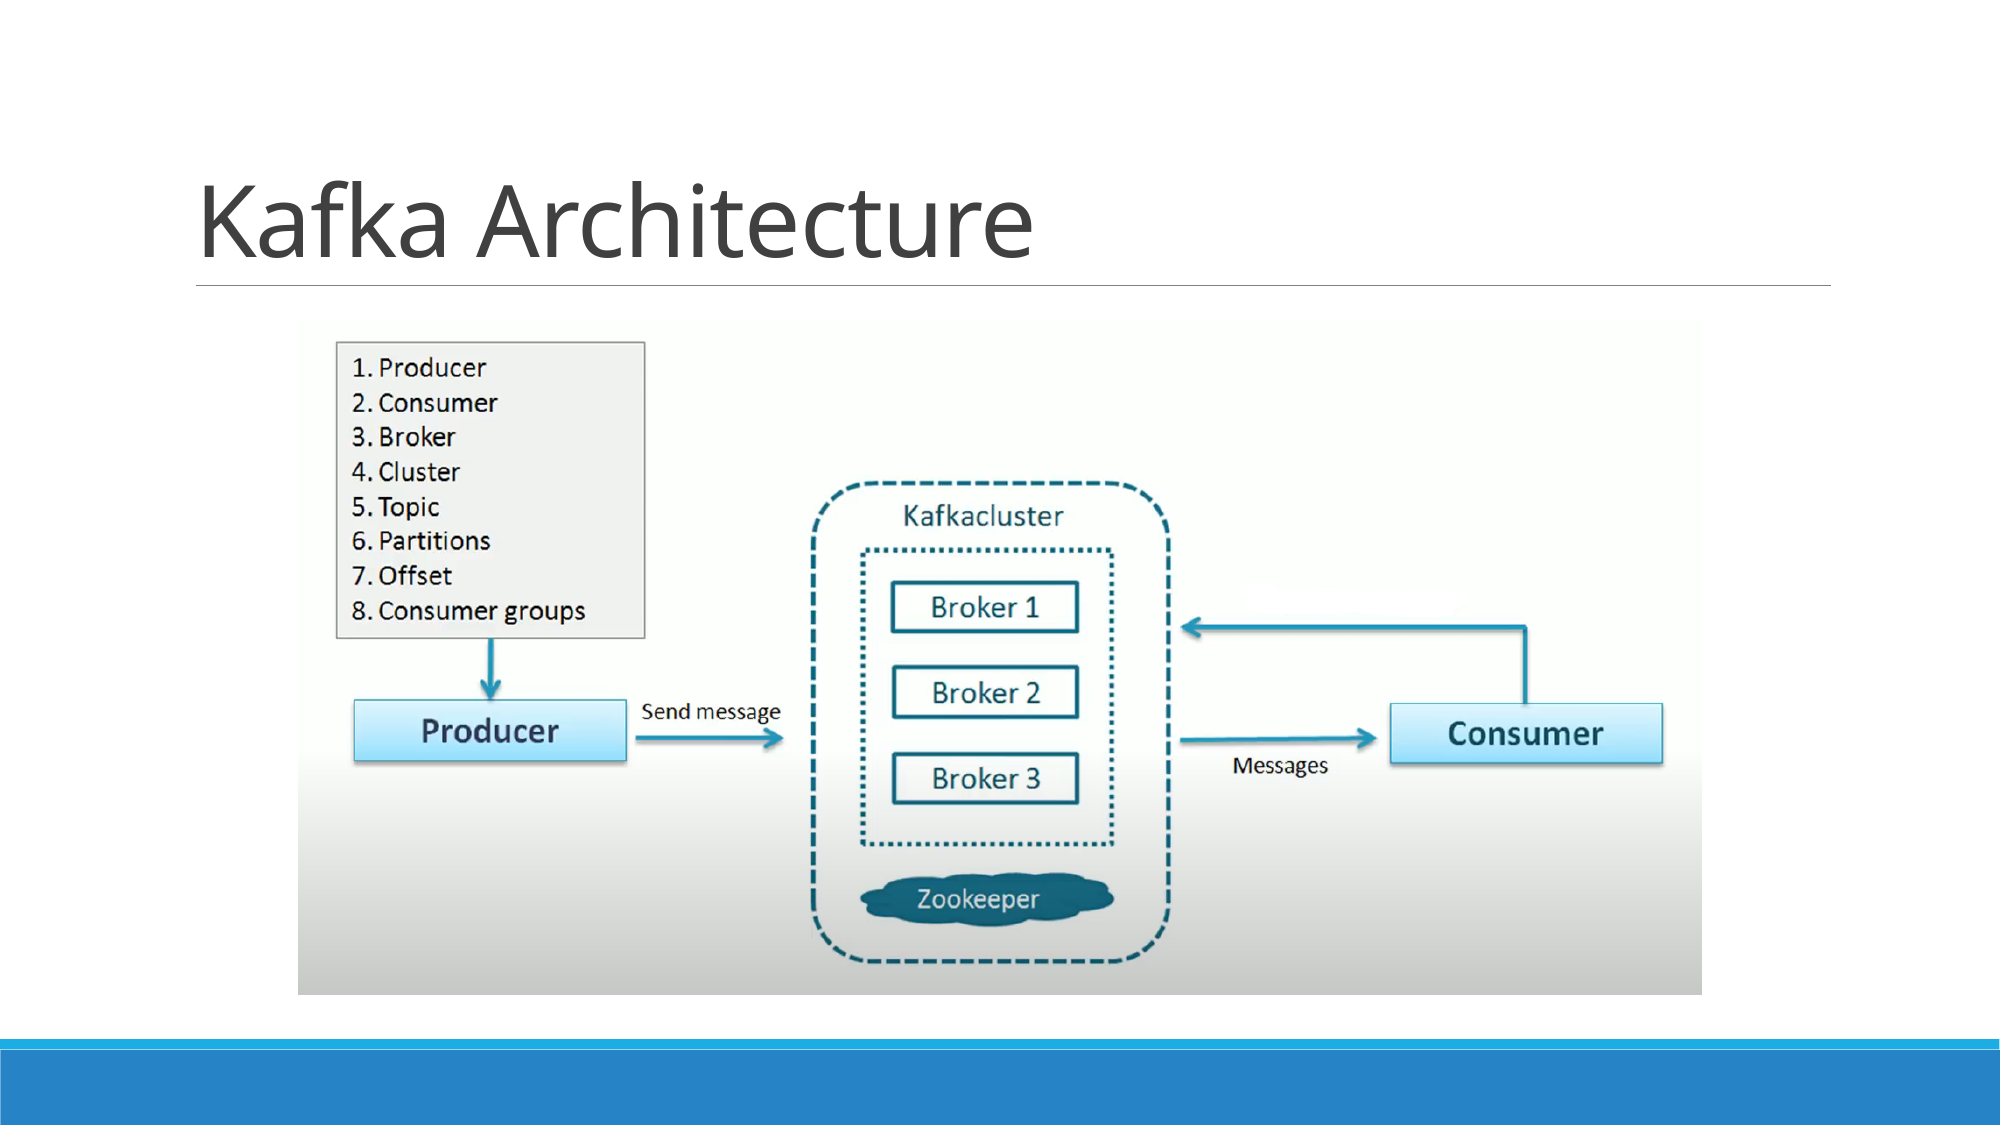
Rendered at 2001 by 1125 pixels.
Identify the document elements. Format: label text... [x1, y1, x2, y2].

picture [297, 319, 1703, 995]
title Kafka Architecture [180, 47, 1830, 285]
